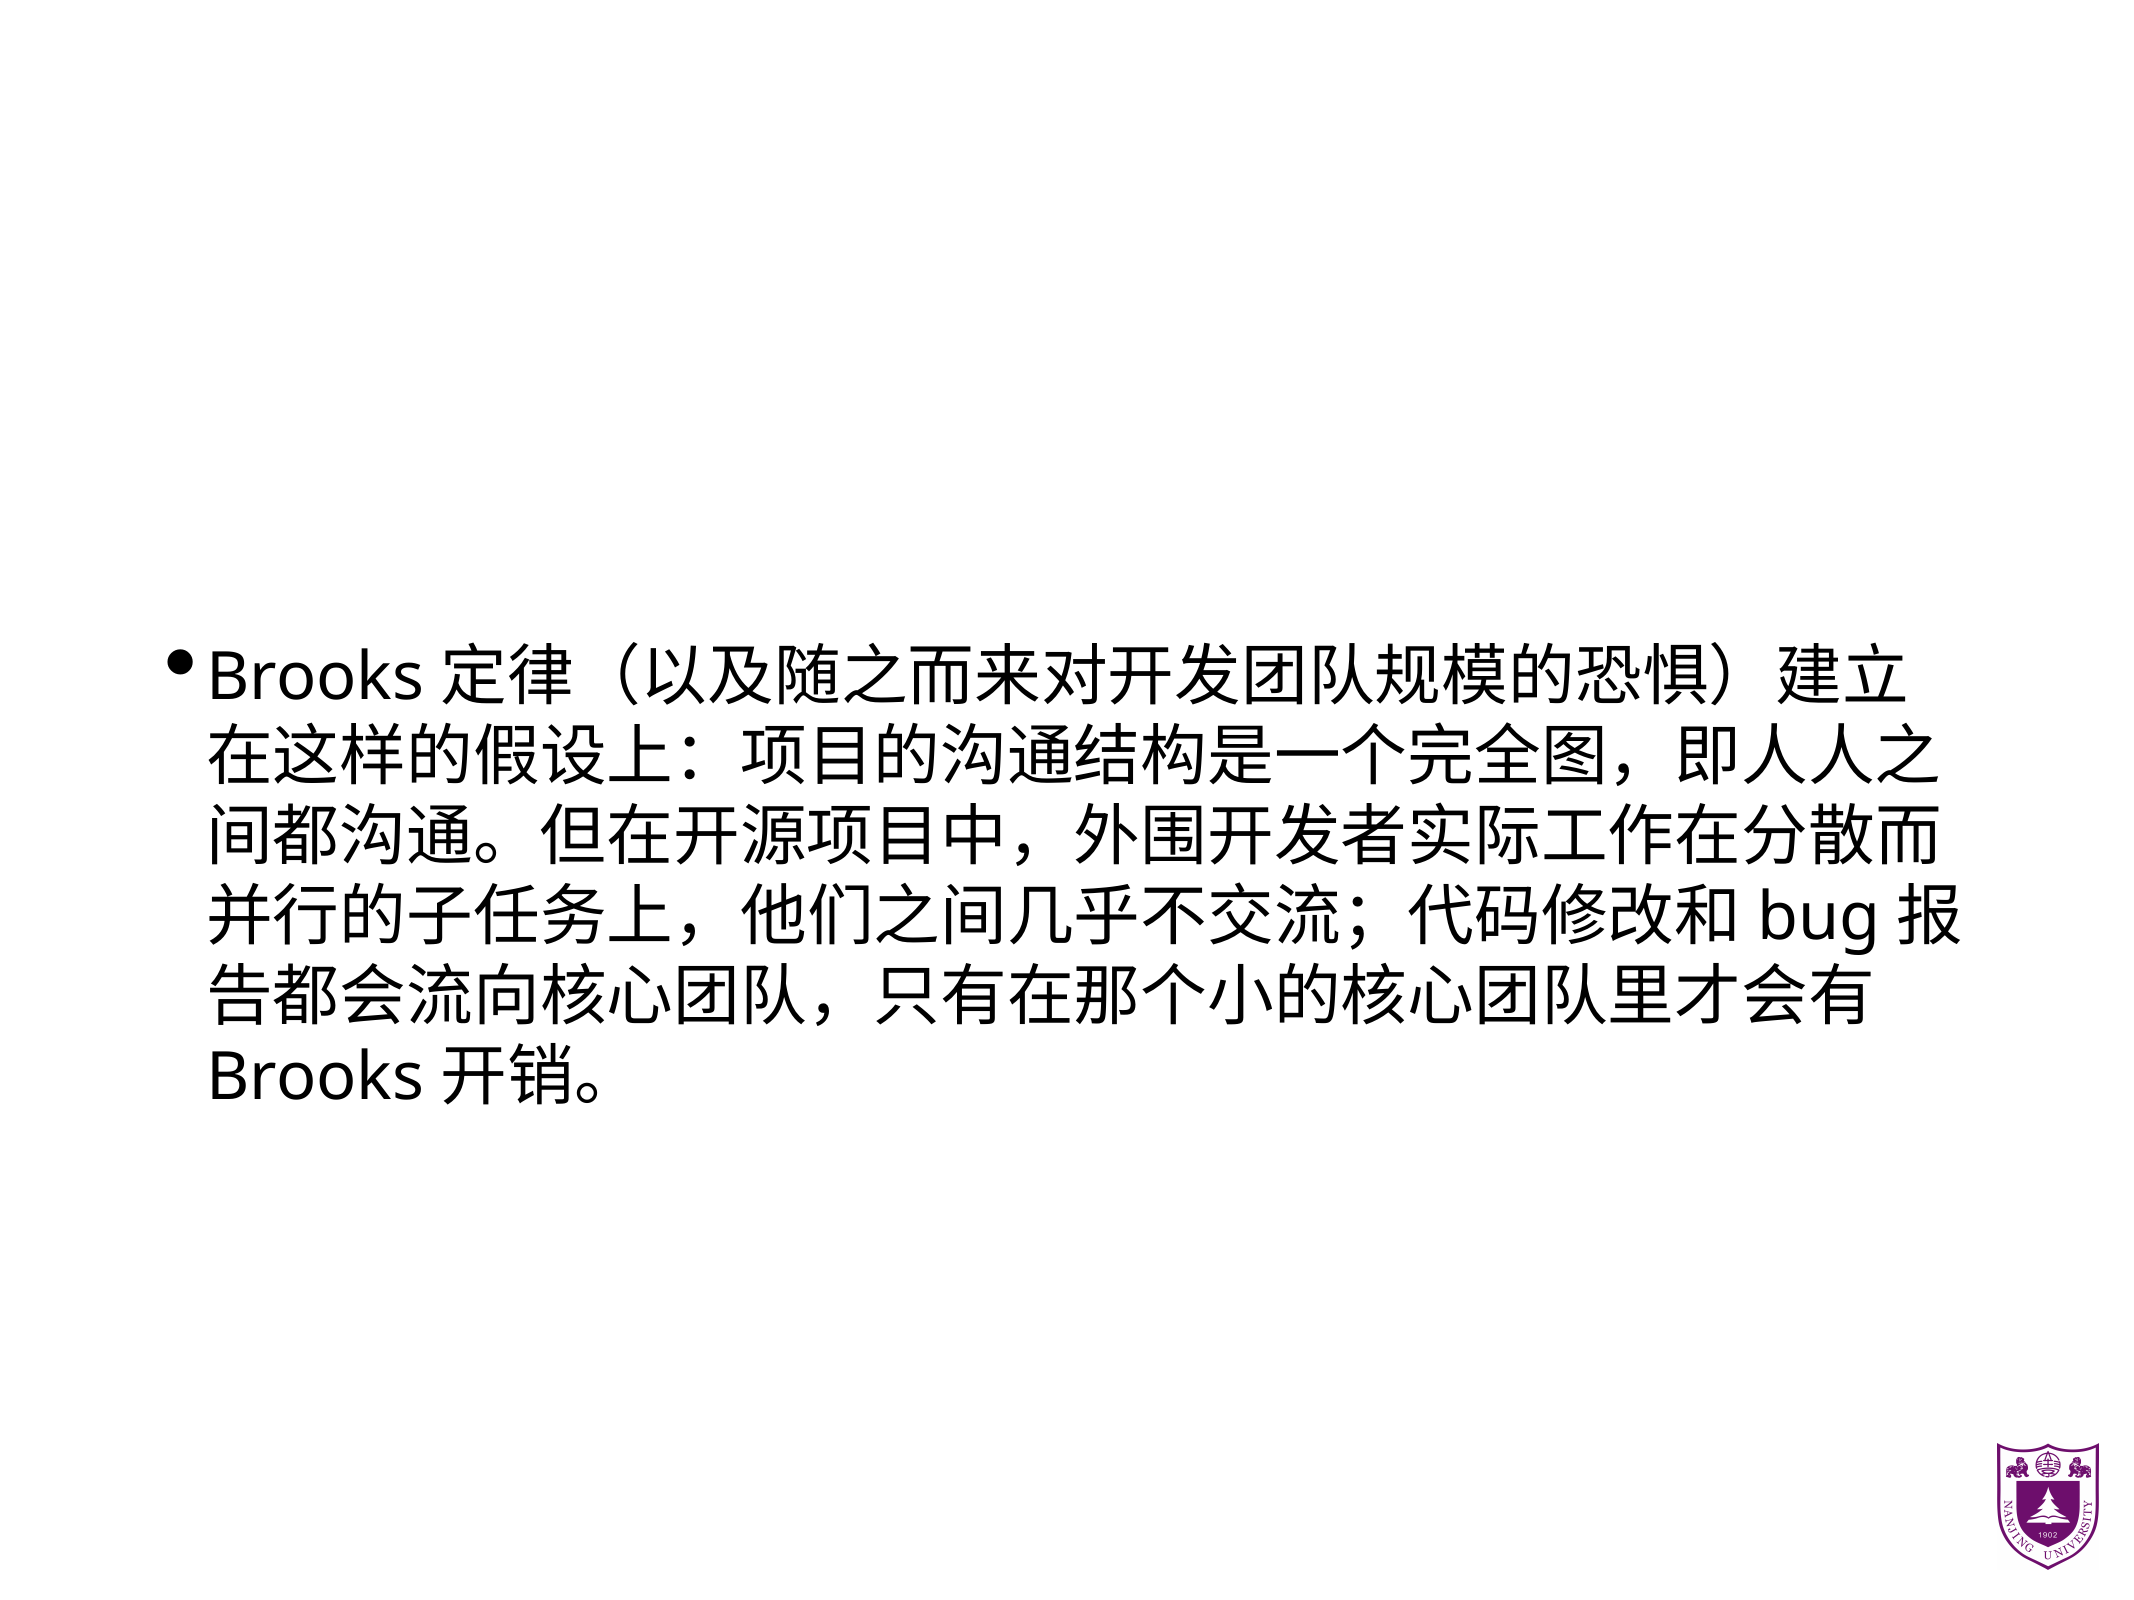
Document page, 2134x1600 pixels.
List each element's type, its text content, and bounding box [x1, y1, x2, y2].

list Brooks定律（以及随之而来对开发团队规模的恐惧）建立在这样的假设上：项目的沟通结构是一个完全图，即人人之间都沟通。但在开源项目中，外围开发者实际工作在分散而并行的子任务上，他们之间几乎不交流；代码修改和bug报告都会流向核心团队，只有在那个小的核心团队里才会有Brooks开销。 [155, 289, 1978, 1457]
picture [1997, 1443, 2099, 1570]
